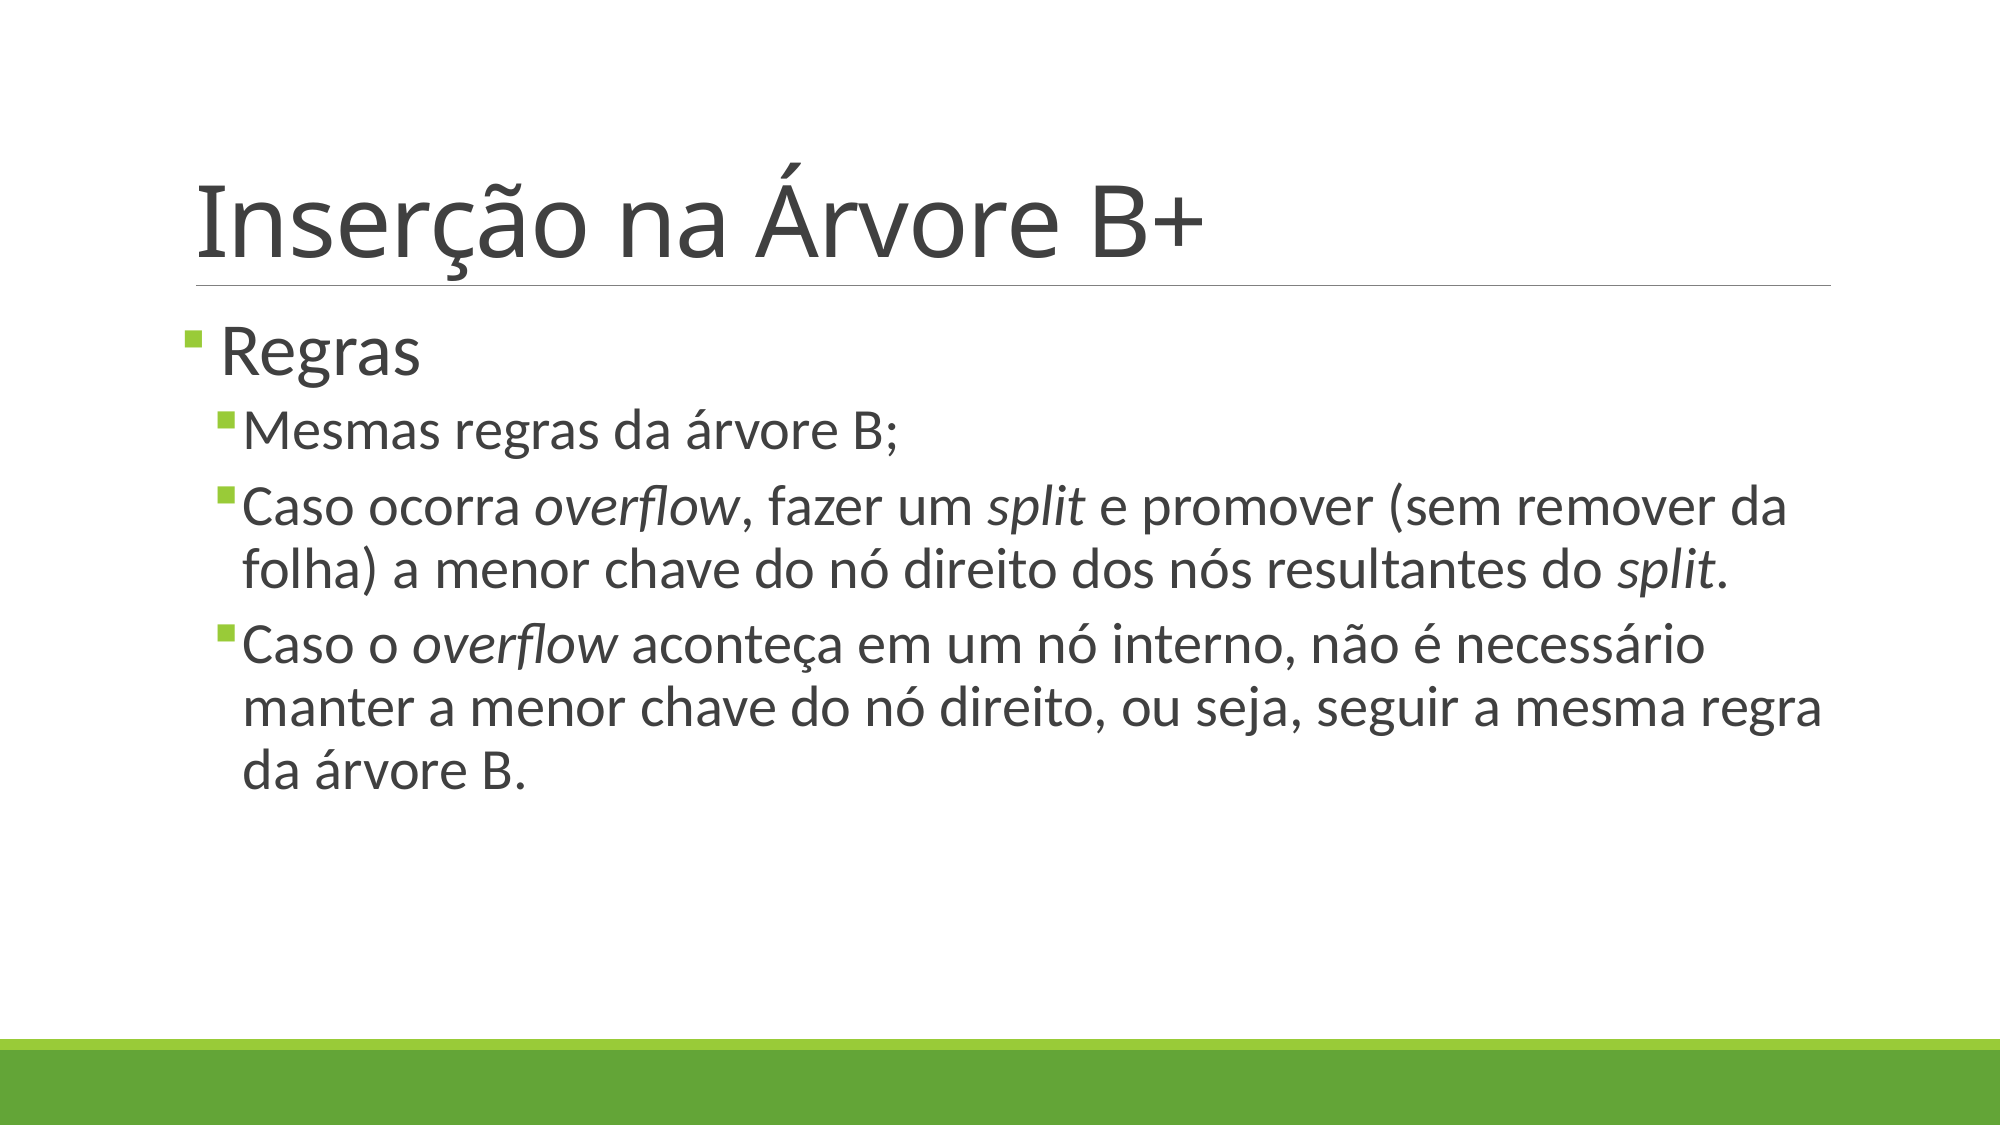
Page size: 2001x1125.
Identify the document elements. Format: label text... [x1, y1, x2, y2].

list Regras Mesmas regras da árvore B; Caso ocorra overflow, fazer um split e promover (sem remover da folha) a menor chave do nó direito dos nós resultantes do split. Caso o overflow aconteça em um nó interno, não é necessário manter a menor chave do nó direito, ou seja, seguir a mesma regra da árvore B. [180, 302, 1830, 963]
title Inserção na Árvore B+ [180, 47, 1830, 285]
